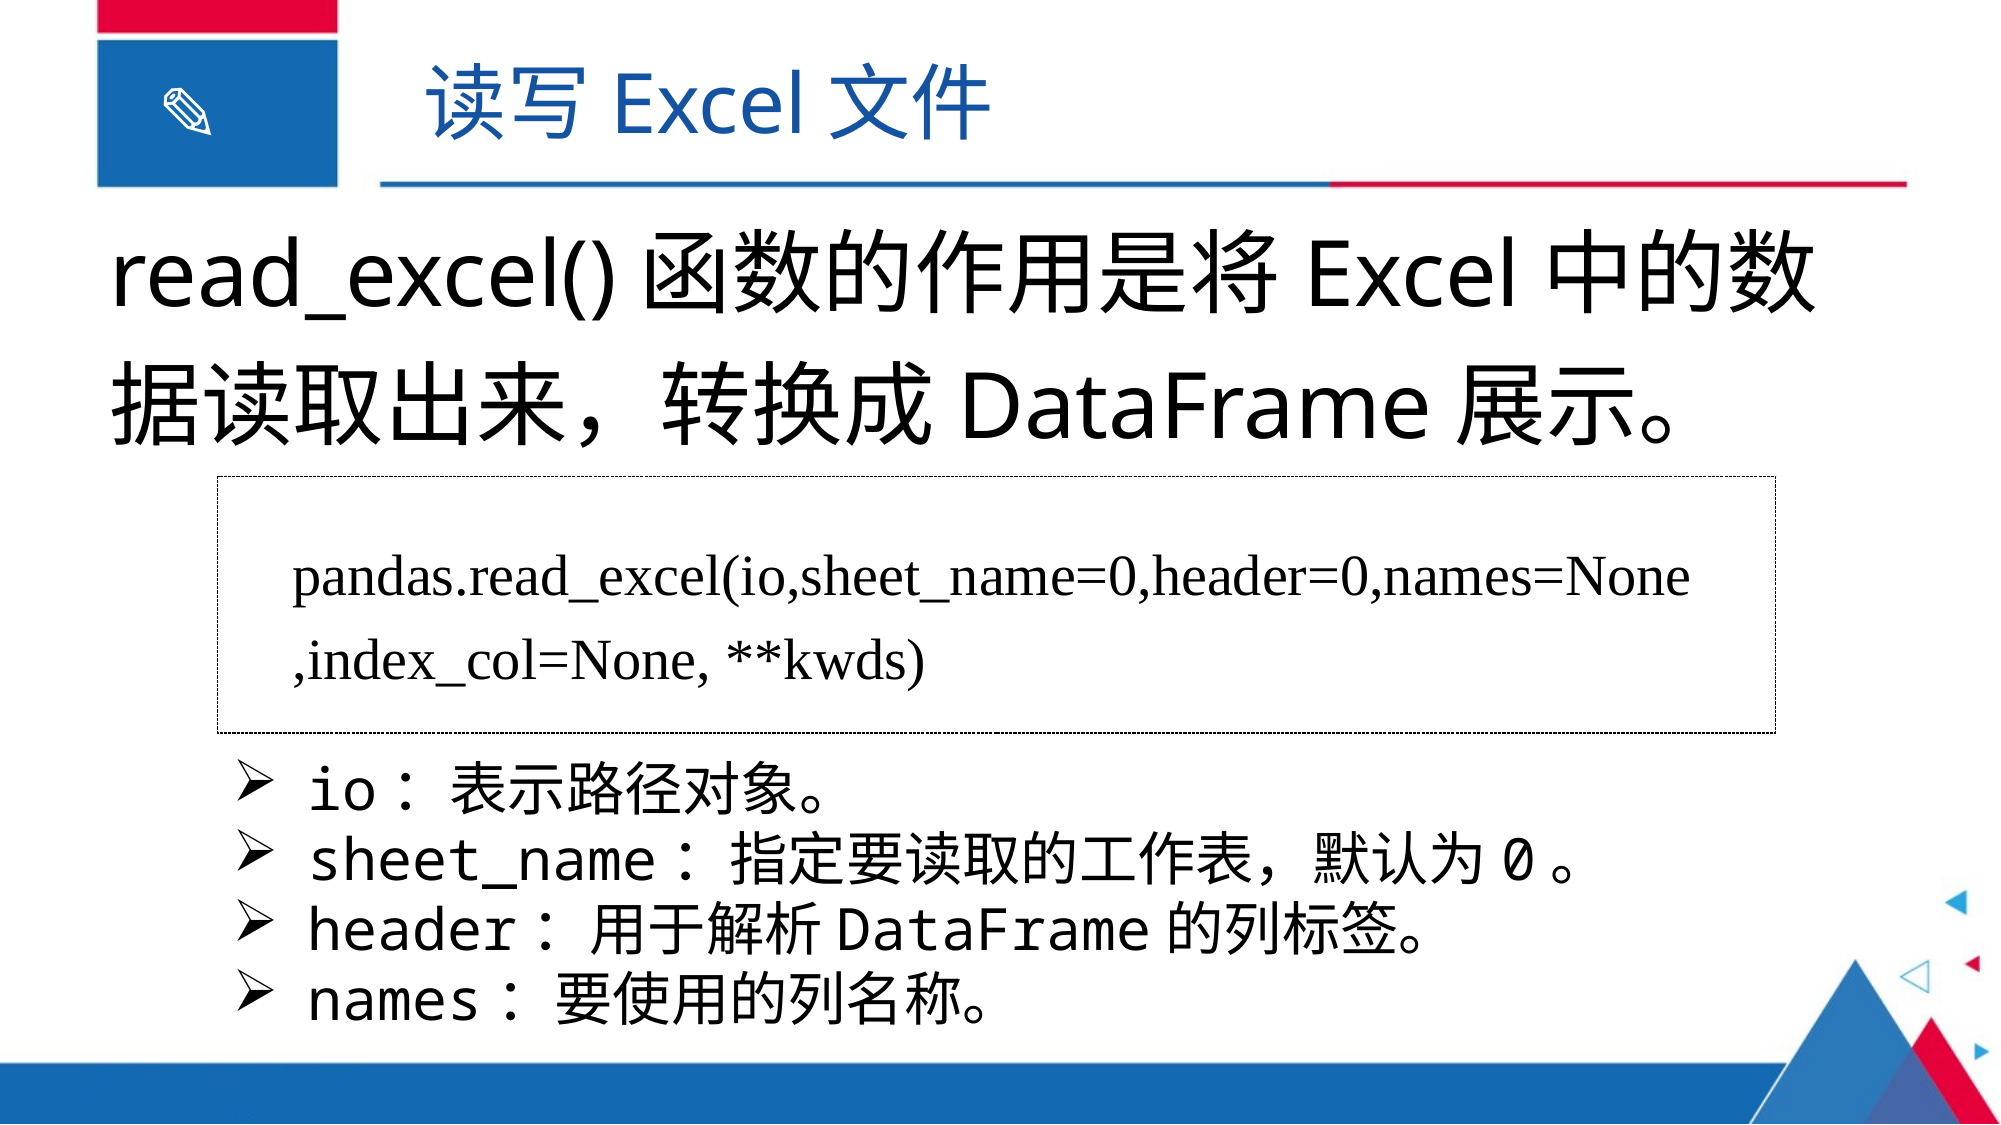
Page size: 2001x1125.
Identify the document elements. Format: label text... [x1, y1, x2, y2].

picture [0, 0, 2000, 1124]
text_box read_excel()函数的作用是将Excel中的数据读取出来，转换成DataFrame展示。 [94, 185, 1898, 464]
text_box 读写Excel文件 [409, 43, 1460, 158]
text_box io：表示路径对象。 sheet_name：指定要读取的工作表，默认为0。 header：用于解析DataFrame的列标签。 names：要使用的列名称。 [217, 745, 1776, 1040]
text_box [217, 476, 1777, 734]
